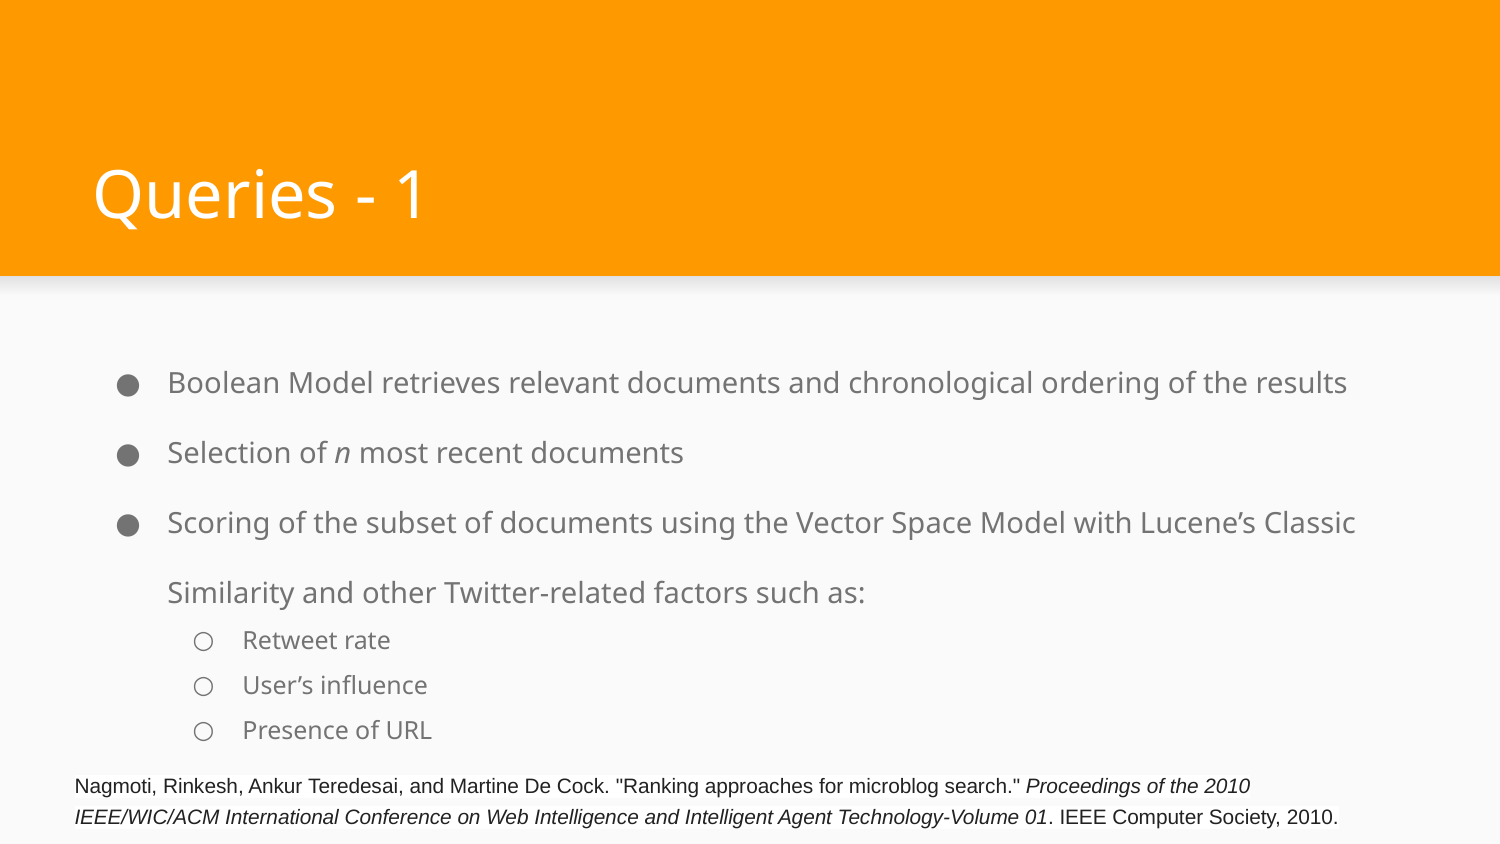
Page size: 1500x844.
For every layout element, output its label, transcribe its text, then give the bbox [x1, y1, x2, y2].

title Queries - 1 [77, 121, 1427, 248]
list Boolean Model retrieves relevant documents and chronological ordering of the results Selection of n most recent documents Scoring of the subset of documents using the Vector Space Model with Lucene’s Classic Similarity and other Twitter-related factors such as: Retweet rate User’s influence Presence of URL [77, 314, 1397, 760]
text_box Nagmoti, Rinkesh, Ankur Teredesai, and Martine De Cock. "Ranking approaches for microblog search." Proceedings of the 2010 IEEE/WIC/ACM International Conference on Web Intelligence and Intelligent Agent Technology-Volume 01. IEEE Computer Society, 2010. [59, 737, 1367, 837]
